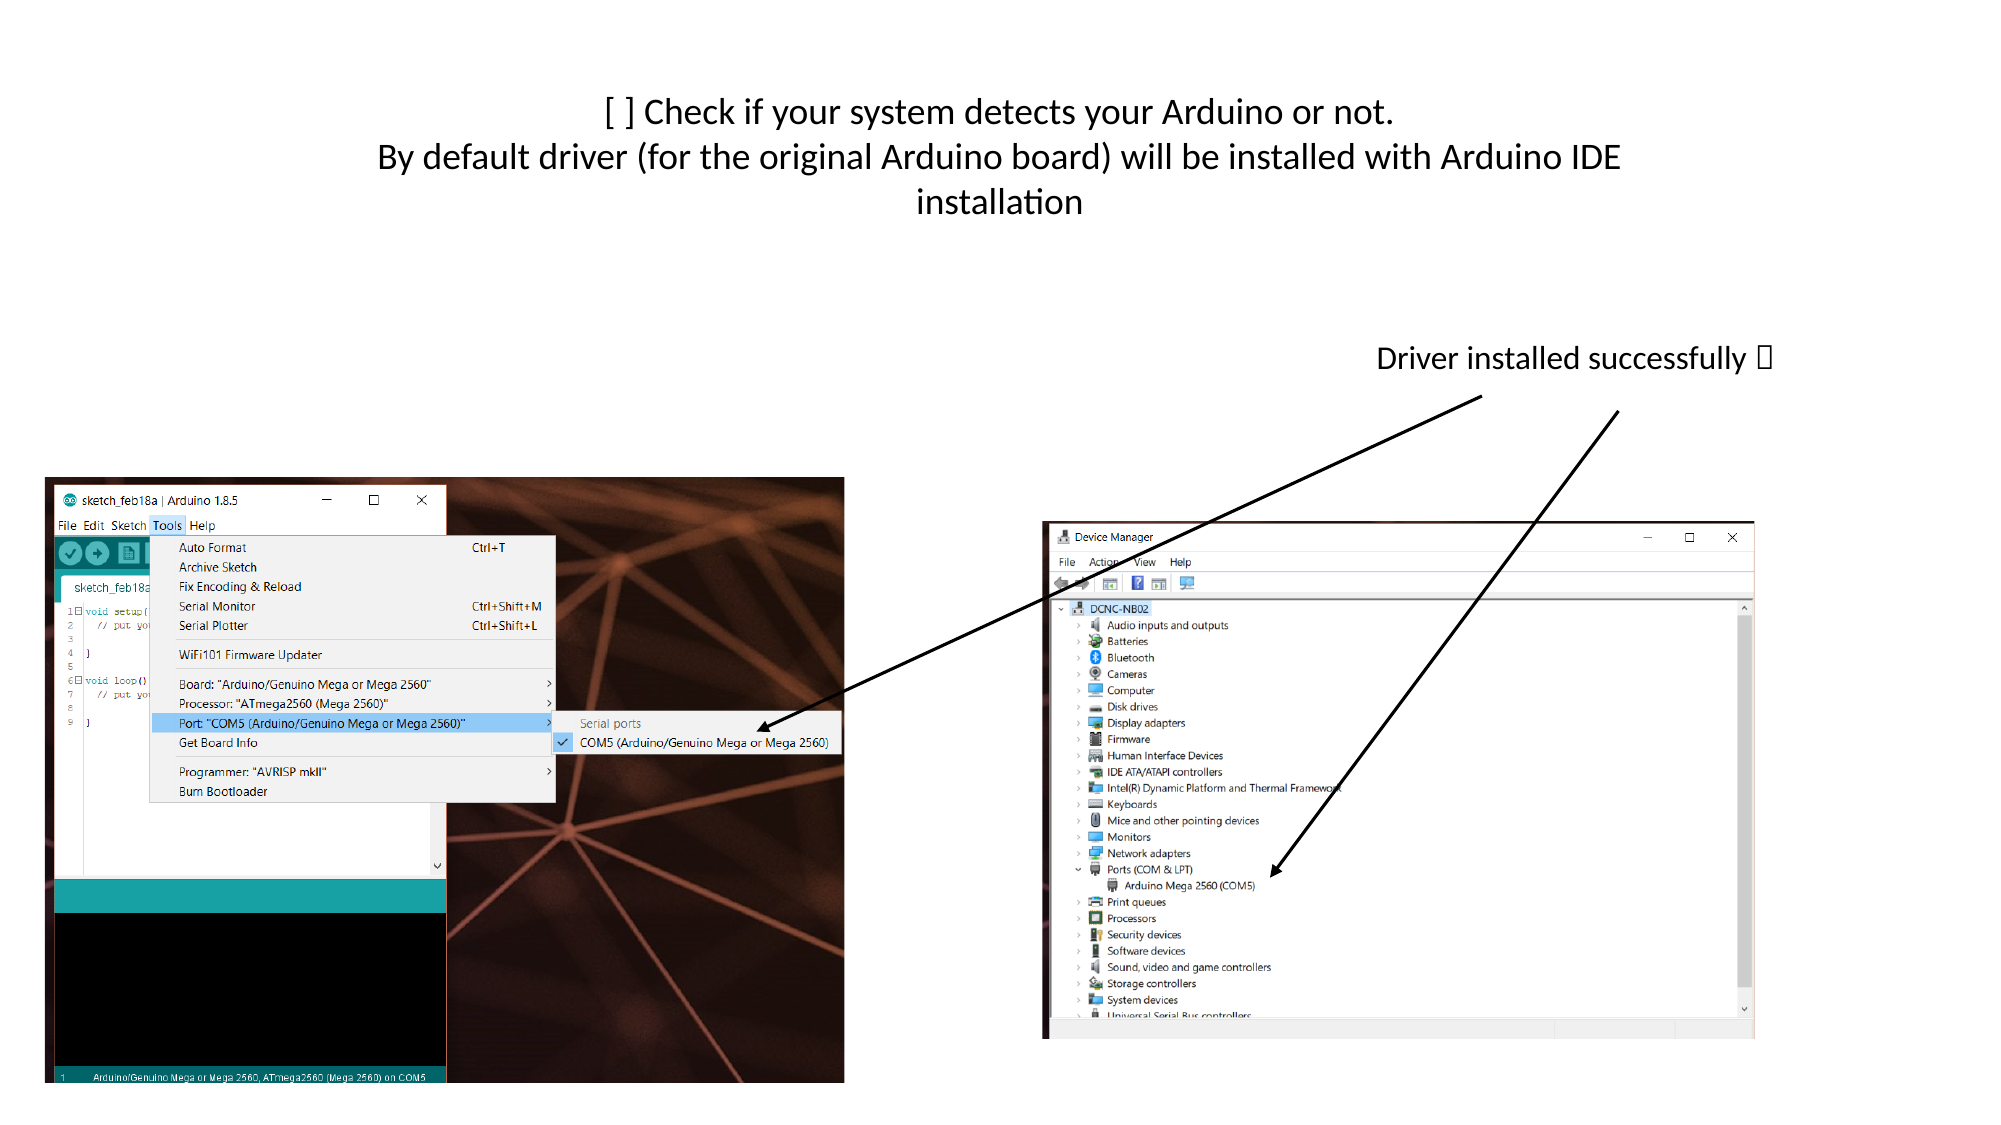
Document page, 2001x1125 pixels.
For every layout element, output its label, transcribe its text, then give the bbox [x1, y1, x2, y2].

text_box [1269, 410, 1619, 878]
picture [44, 477, 845, 1083]
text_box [756, 395, 1482, 732]
text_box [ ] Check if your system detects your Arduino or not. By default driver (for the original Arduino board) will be installed with Arduino IDE installation [314, 79, 1686, 230]
text_box Driver installed successfully  [1361, 328, 1790, 384]
picture [1042, 521, 1755, 1039]
